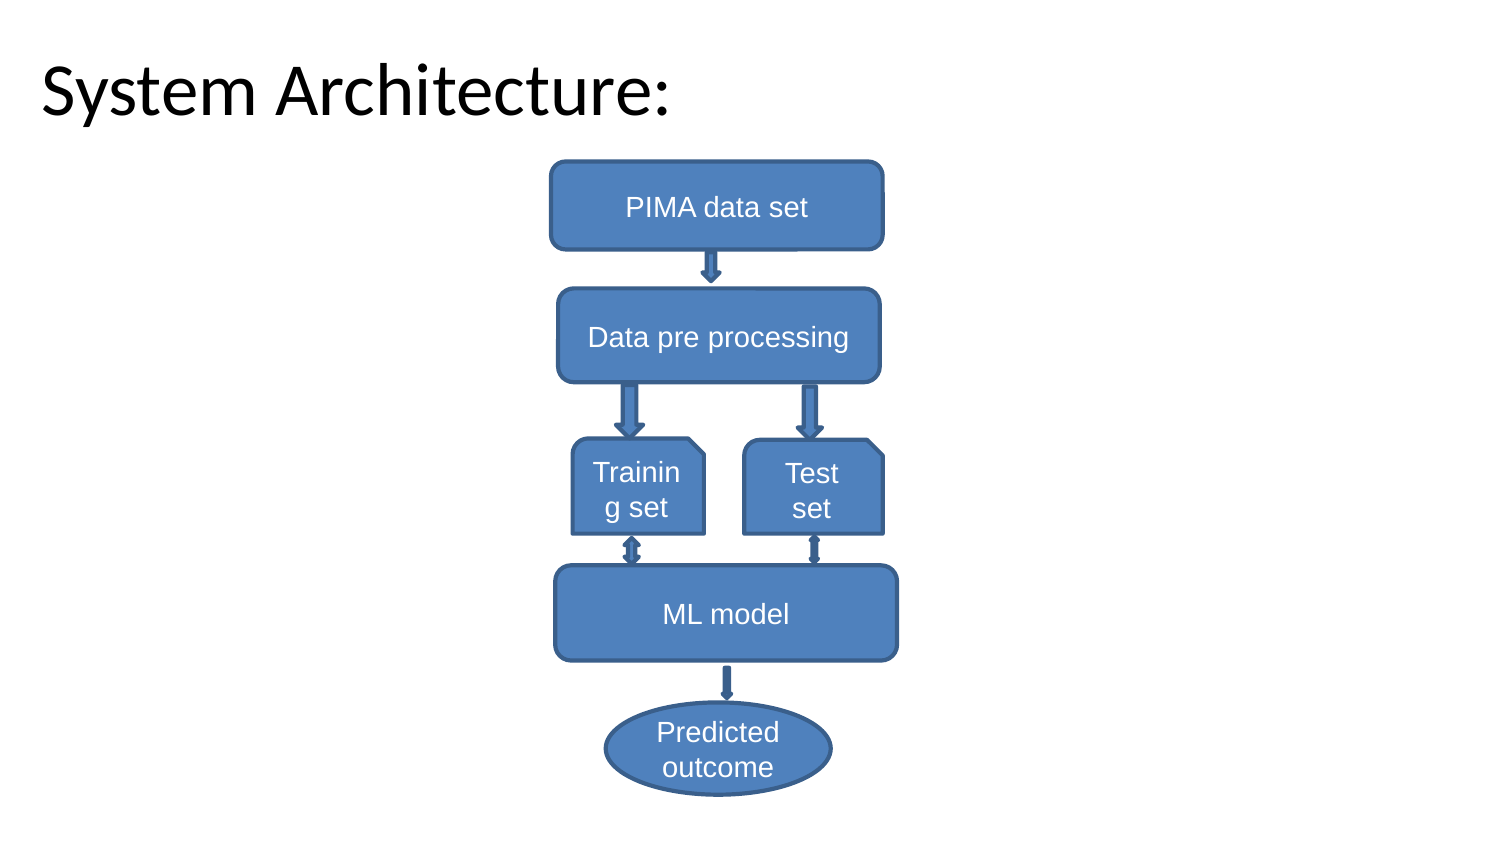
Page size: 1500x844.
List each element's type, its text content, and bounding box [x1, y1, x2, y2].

text_box [613, 382, 646, 441]
text_box [622, 535, 641, 567]
text_box Test set [742, 437, 885, 536]
text_box ML model [553, 563, 900, 663]
text_box [808, 534, 821, 565]
text_box PIMA data set [548, 159, 885, 252]
title System Architecture: [26, 25, 1425, 120]
text_box [700, 250, 722, 284]
text_box Training set [570, 436, 706, 536]
text_box Predicted outcome [603, 700, 833, 797]
text_box Data pre processing [555, 286, 882, 385]
text_box [720, 665, 734, 701]
text_box [795, 384, 825, 442]
